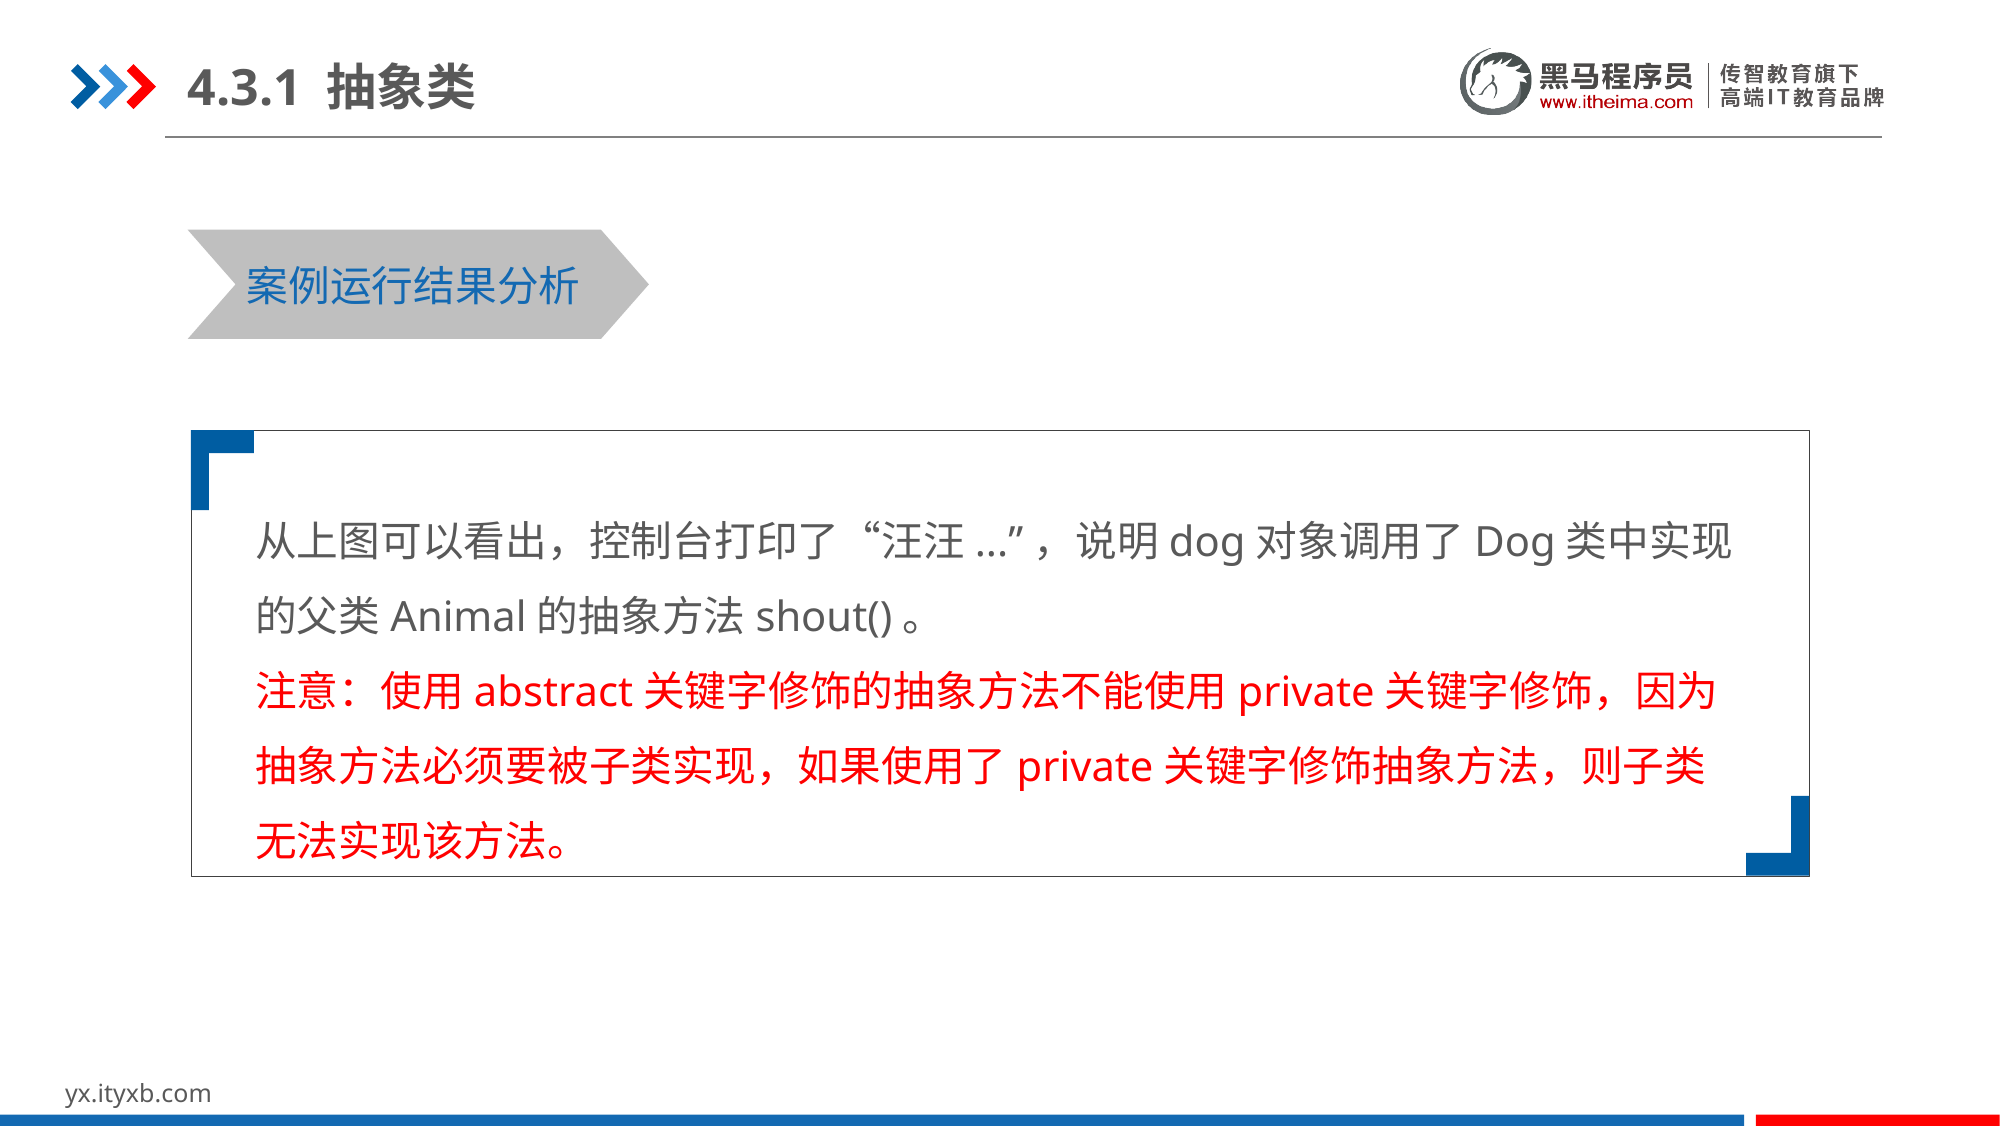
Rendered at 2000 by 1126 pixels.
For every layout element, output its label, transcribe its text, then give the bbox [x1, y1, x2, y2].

text_box 4.3.1 抽象类 [187, 43, 827, 127]
text_box 案例运行结果分析 [231, 252, 596, 318]
text_box [189, 428, 256, 512]
picture [1460, 48, 1887, 115]
text_box [1744, 794, 1811, 878]
text_box [187, 229, 649, 339]
text_box [189, 428, 1811, 878]
